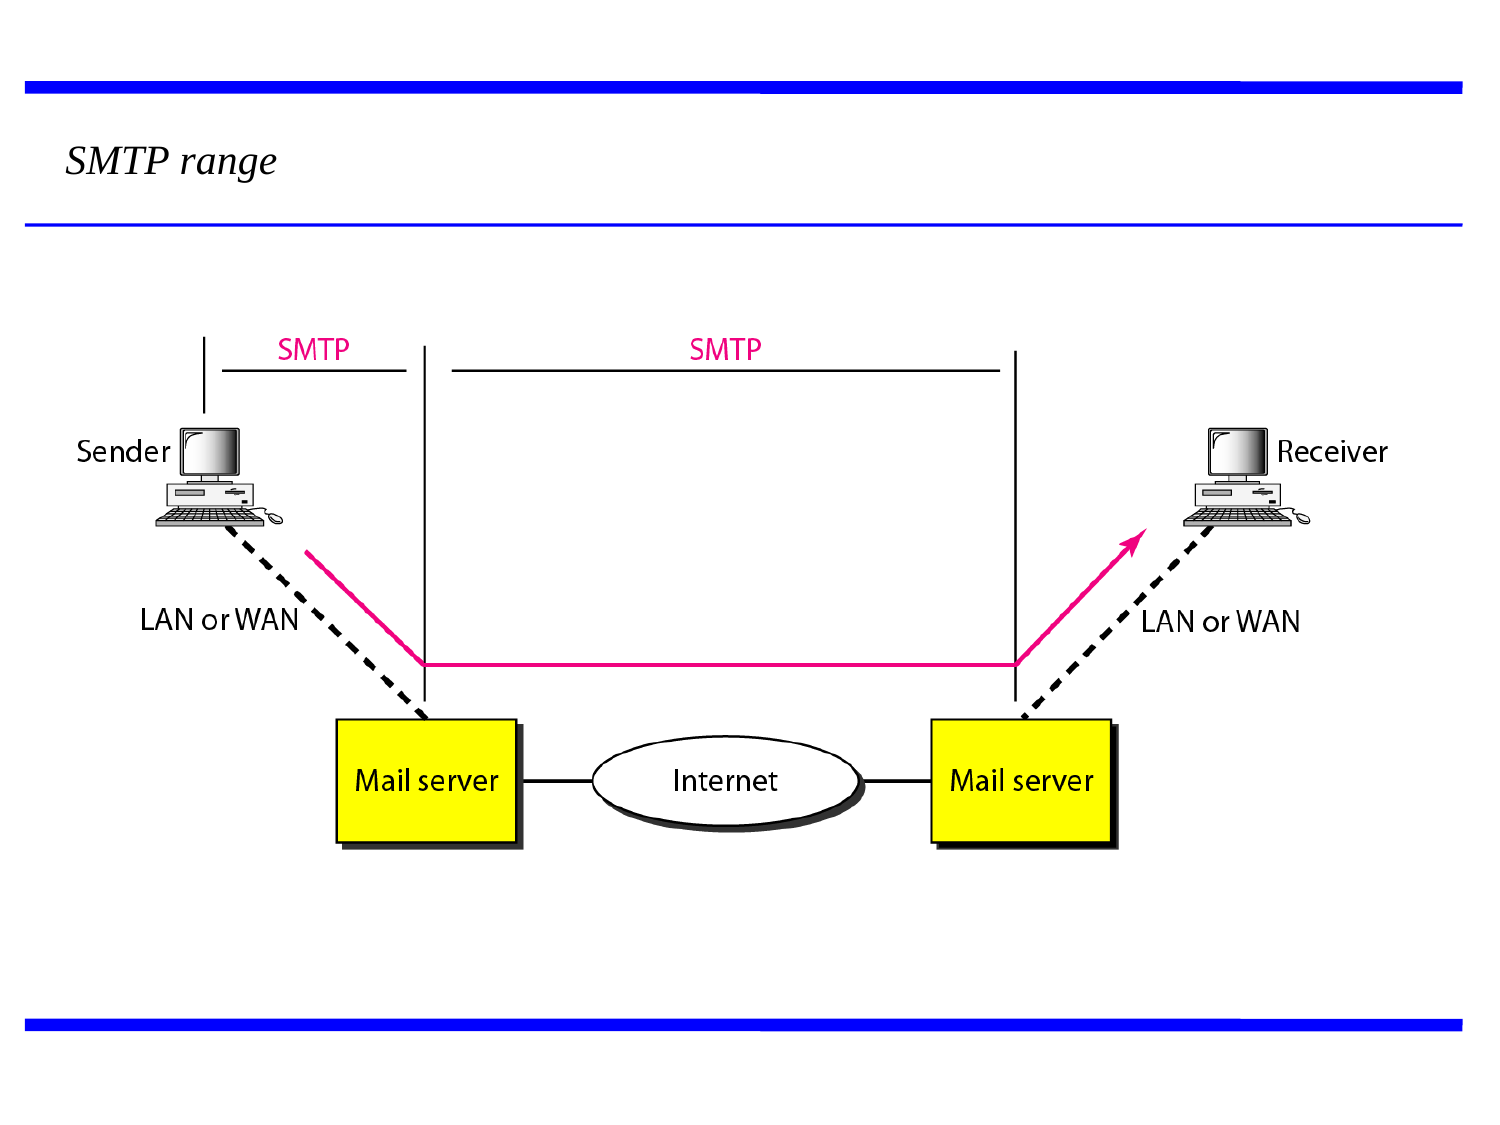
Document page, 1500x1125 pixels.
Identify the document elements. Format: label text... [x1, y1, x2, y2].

text_box SMTP range [50, 125, 293, 190]
picture [76, 332, 1388, 851]
